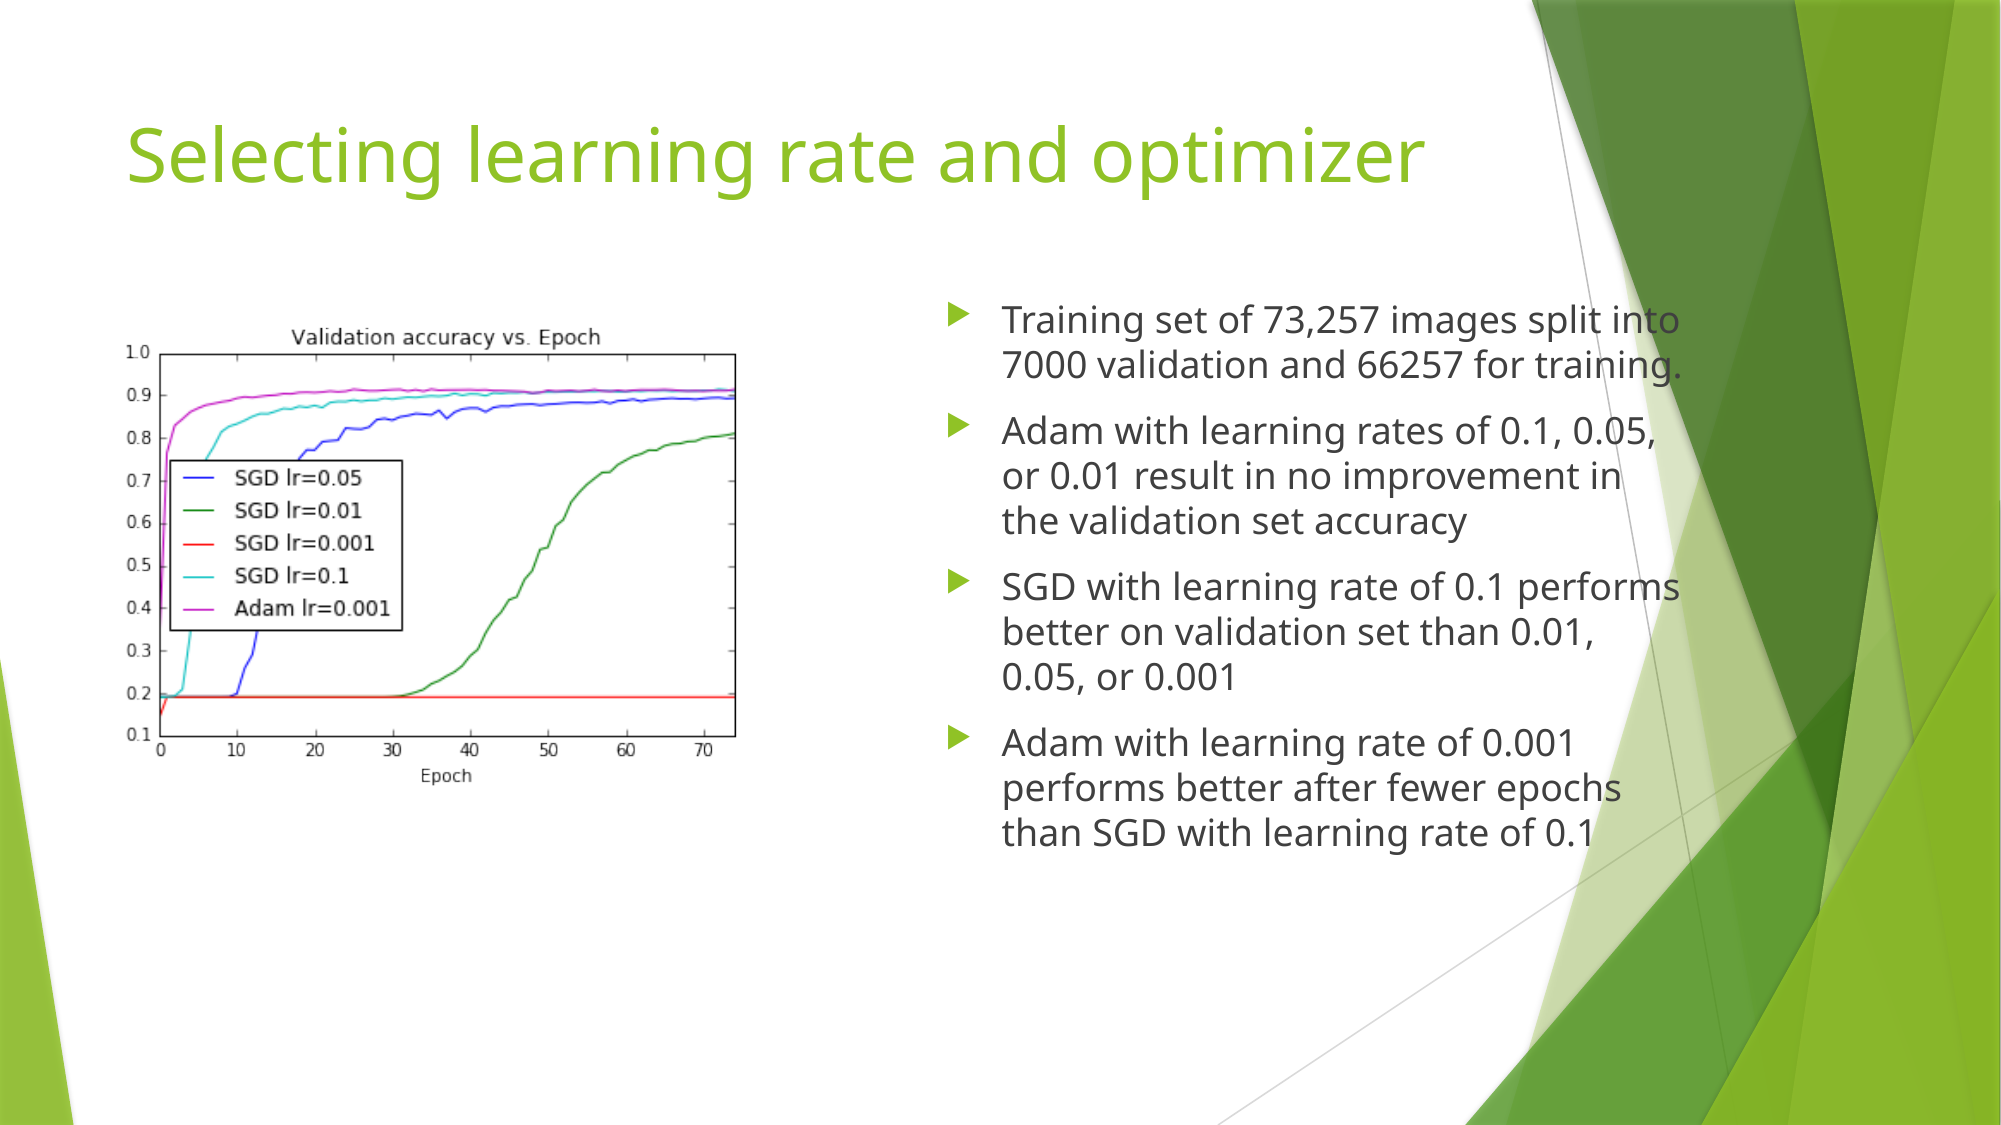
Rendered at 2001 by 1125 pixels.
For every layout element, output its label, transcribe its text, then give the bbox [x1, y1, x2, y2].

list Training set of 73,257 images split into 7000 validation and 66257 for training. Adam with learning rates of 0.1, 0.05, or 0.01 result in no improvement in the validation set accuracy SGD with learning rate of 0.1 performs better on validation set than 0.01, 0.05, or 0.001 Adam with learning rate of 0.001 performs better after fewer epochs than SGD with learning rate of 0.1 [930, 288, 1702, 926]
picture [112, 316, 747, 798]
title Selecting learning rate and optimizer [111, 99, 1522, 317]
